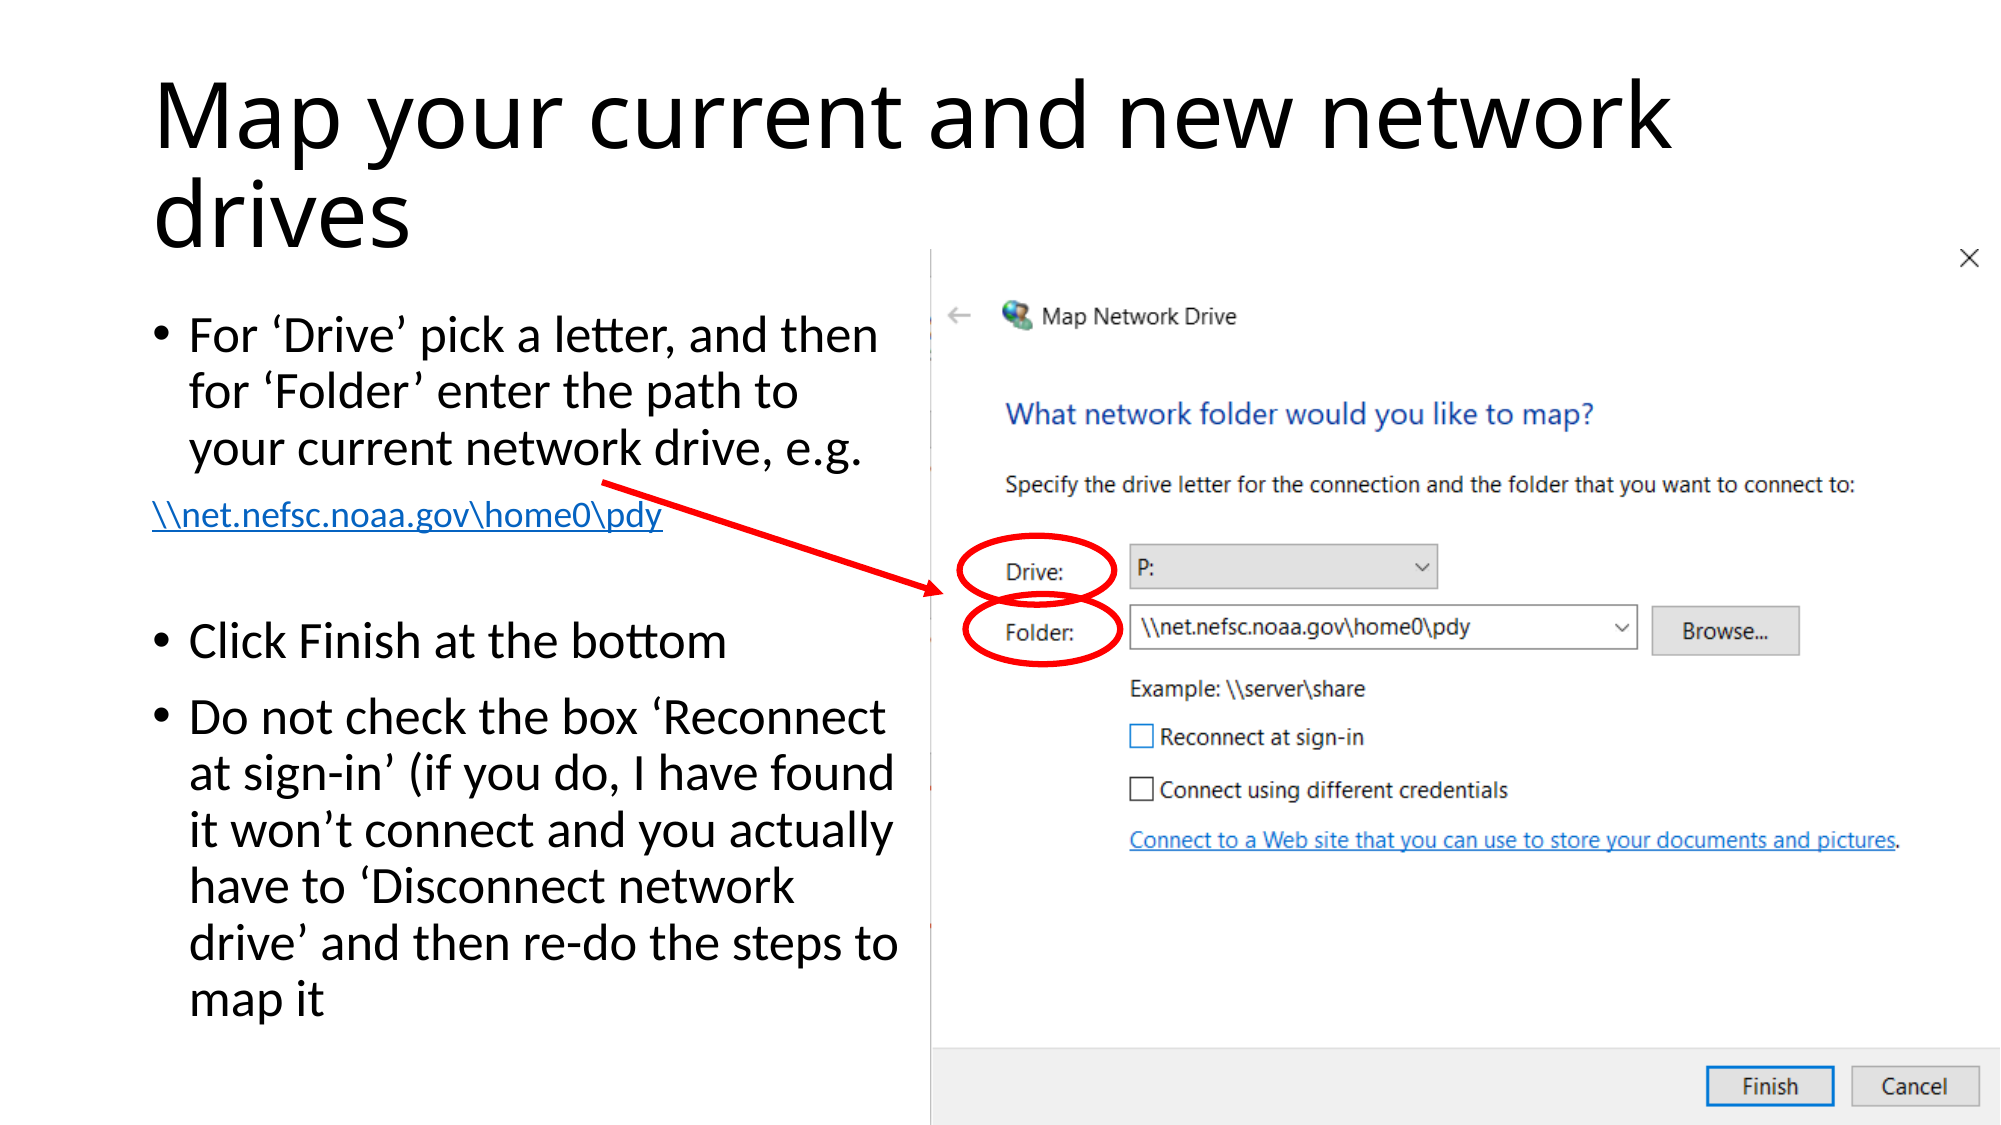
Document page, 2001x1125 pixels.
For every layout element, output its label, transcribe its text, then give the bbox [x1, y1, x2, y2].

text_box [601, 482, 944, 595]
picture [930, 249, 2000, 1125]
list For ‘Drive’ pick a letter, and then for ‘Folder’ enter the path to your current network drive, e.g. \\net.nefsc.noaa.gov\home0\pdy Click Finish at the bottom Do not check the box ‘Reconnect at sign-in’ (if you do, I have found it won’t connect and you actually have to ‘Disconnect network drive’ and then re-do the steps to map it [137, 299, 915, 1047]
title Map your current and new network drives [137, 59, 1863, 278]
